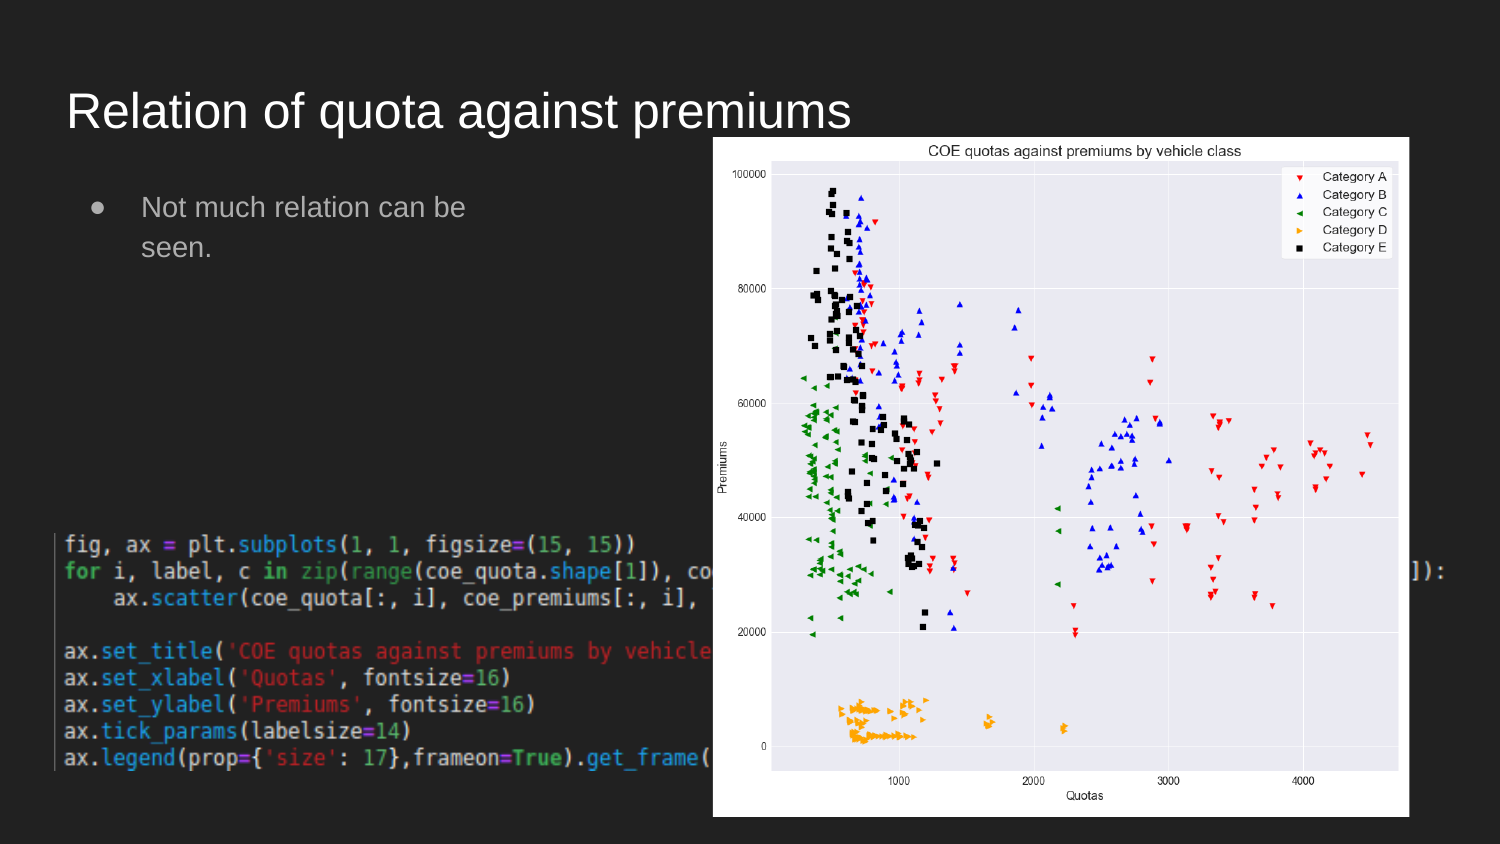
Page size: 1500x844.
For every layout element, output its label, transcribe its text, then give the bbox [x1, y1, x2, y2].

picture [54, 136, 1470, 817]
title Relation of quota against premiums [51, 29, 1474, 154]
list Not much relation can be seen. [51, 168, 512, 534]
